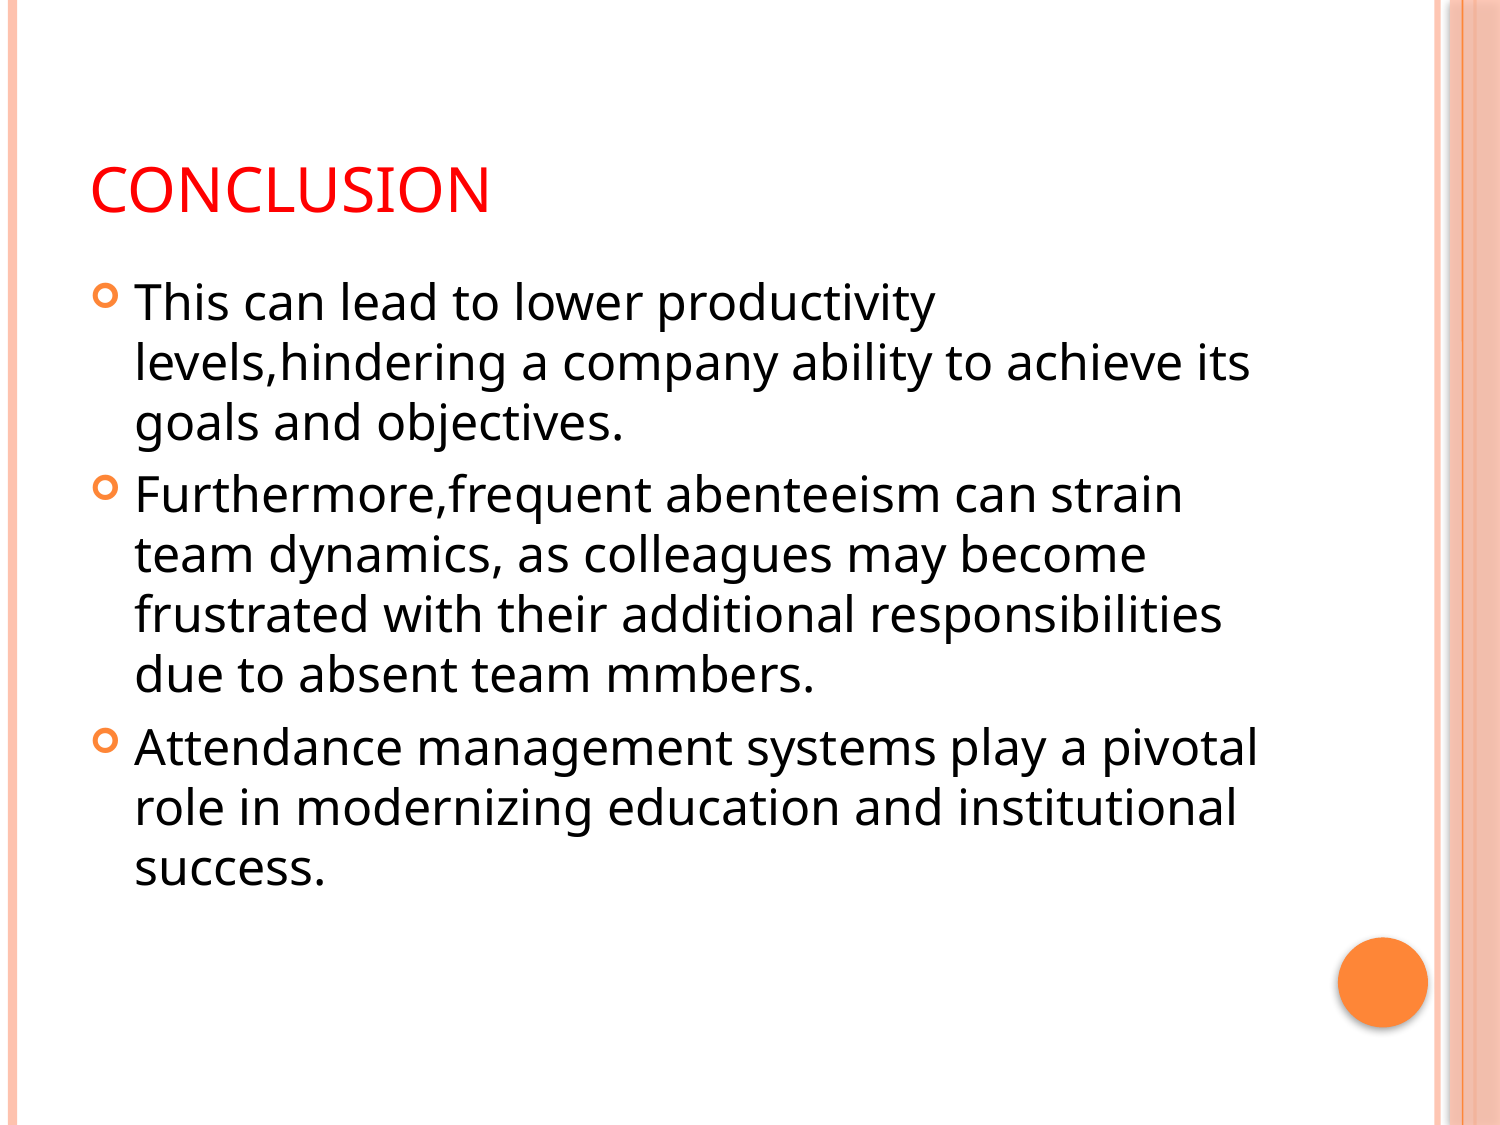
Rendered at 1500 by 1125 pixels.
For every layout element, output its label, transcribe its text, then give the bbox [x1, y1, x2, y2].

title Conclusion [75, 45, 1300, 233]
list This can lead to lower productivity levels,hindering a company ability to achieve its goals and objectives. Furthermore,frequent abenteeism can strain team dynamics, as colleagues may become frustrated with their additional responsibilities due to absent team mmbers. Attendance management systems play a pivotal role in modernizing education and institutional success. [75, 262, 1300, 1062]
